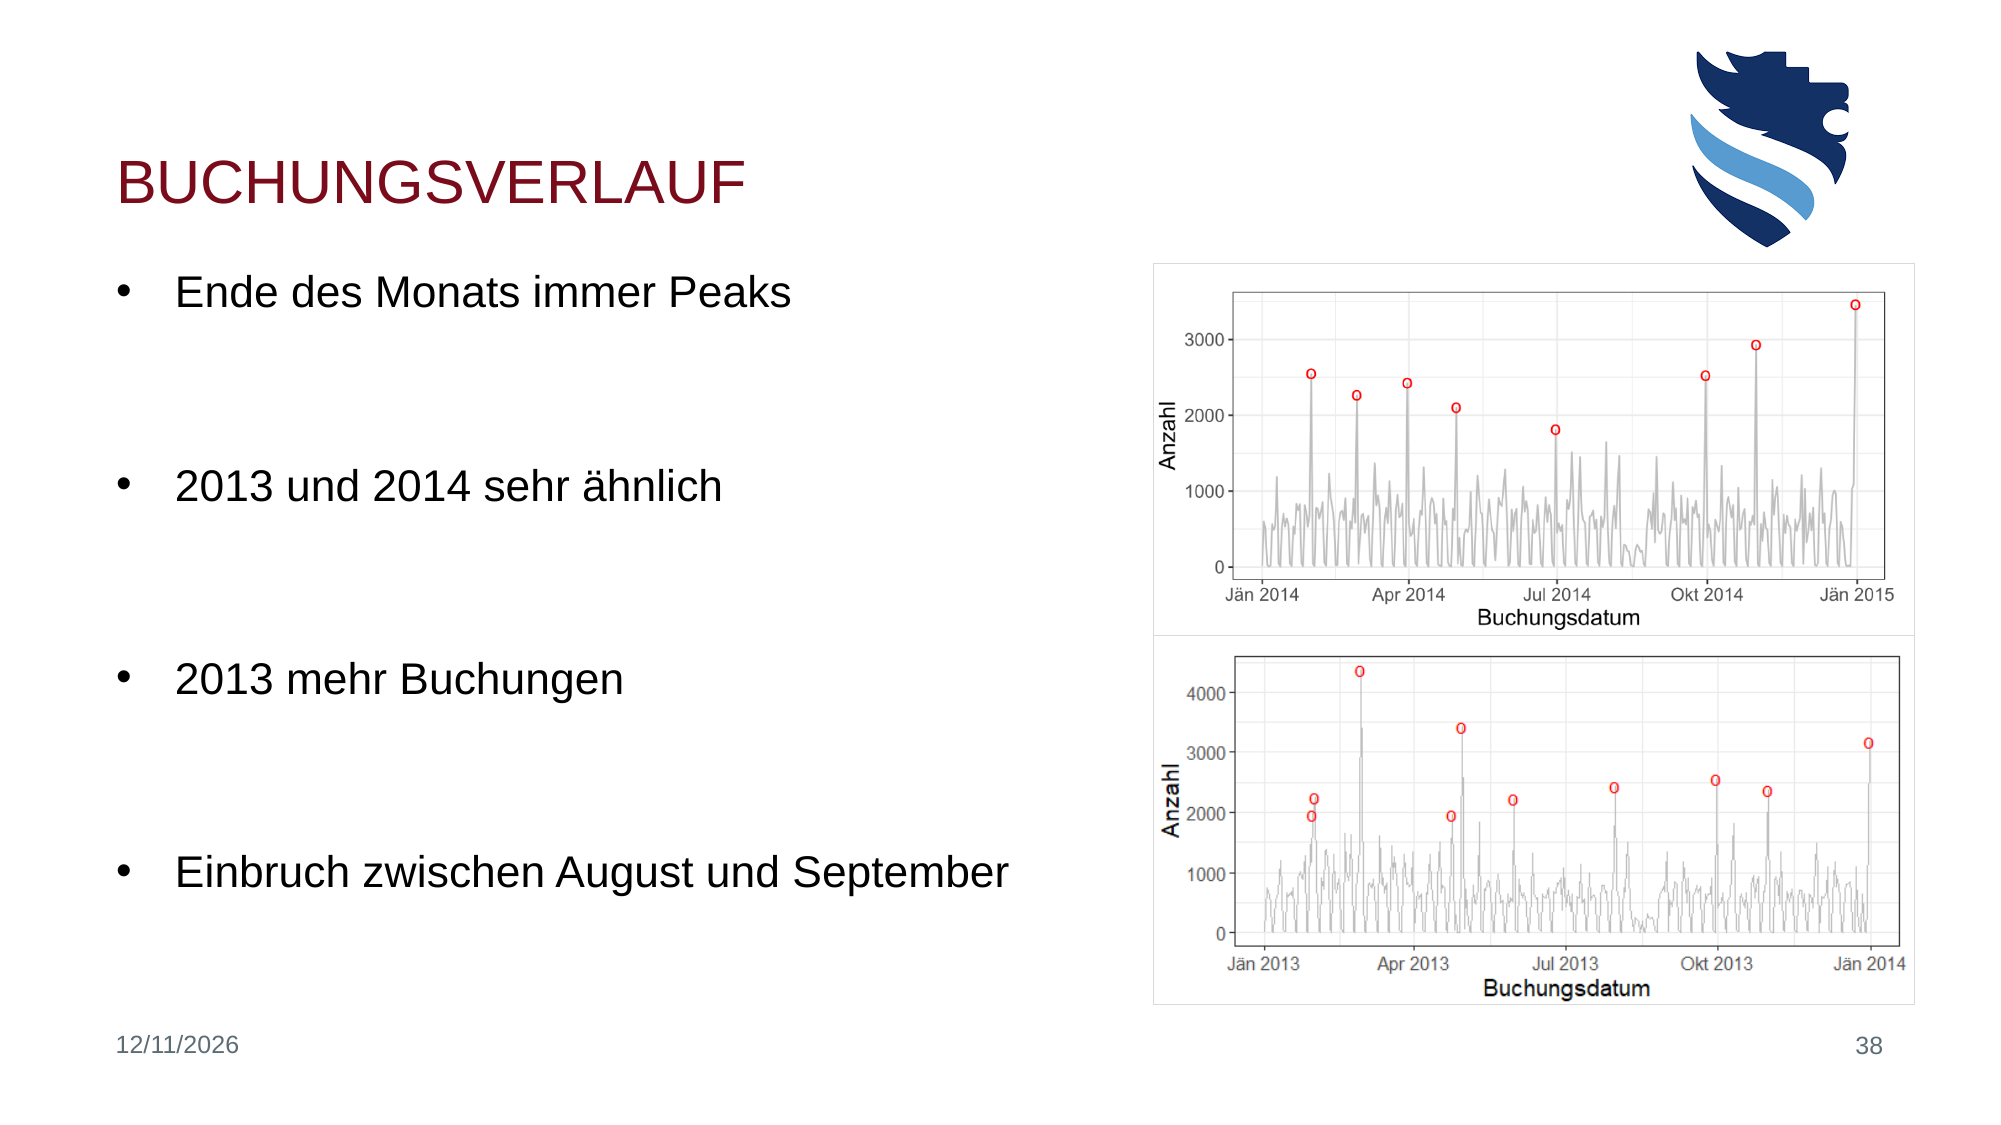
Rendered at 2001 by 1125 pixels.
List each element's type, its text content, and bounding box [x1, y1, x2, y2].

list Ende des Monats immer Peaks 2013 und 2014 sehr ähnlich 2013 mehr Buchungen Einbruch zwischen August und September [115, 263, 1151, 1005]
title Buchungsverlauf [115, 58, 1489, 216]
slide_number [115, 1028, 533, 1067]
slide_number 38 [1484, 1029, 1884, 1067]
picture [1153, 263, 1915, 1005]
picture [1657, 37, 1881, 261]
